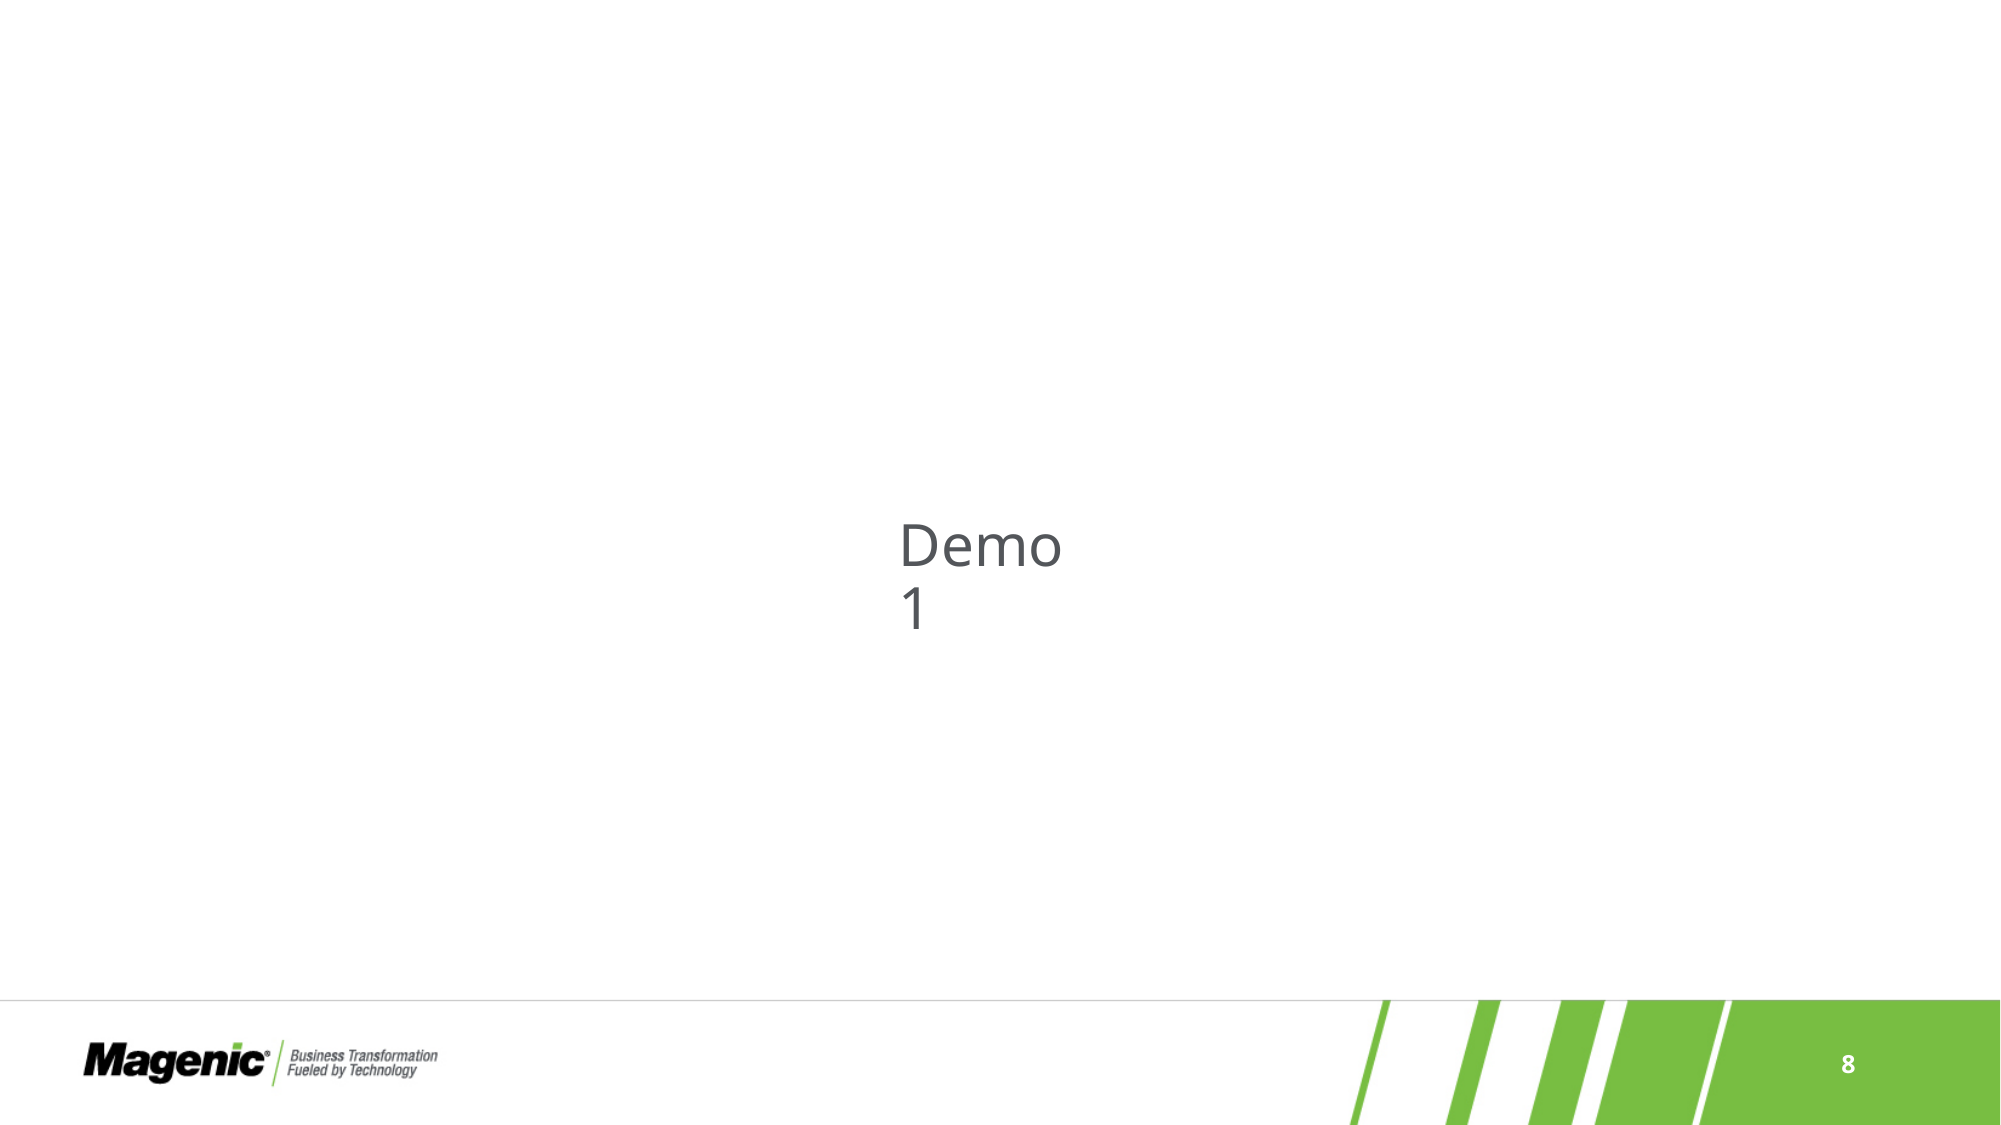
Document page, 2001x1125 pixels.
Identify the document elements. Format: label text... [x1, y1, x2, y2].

list Demo 1 [883, 508, 1117, 617]
picture [0, 0, 2001, 1125]
